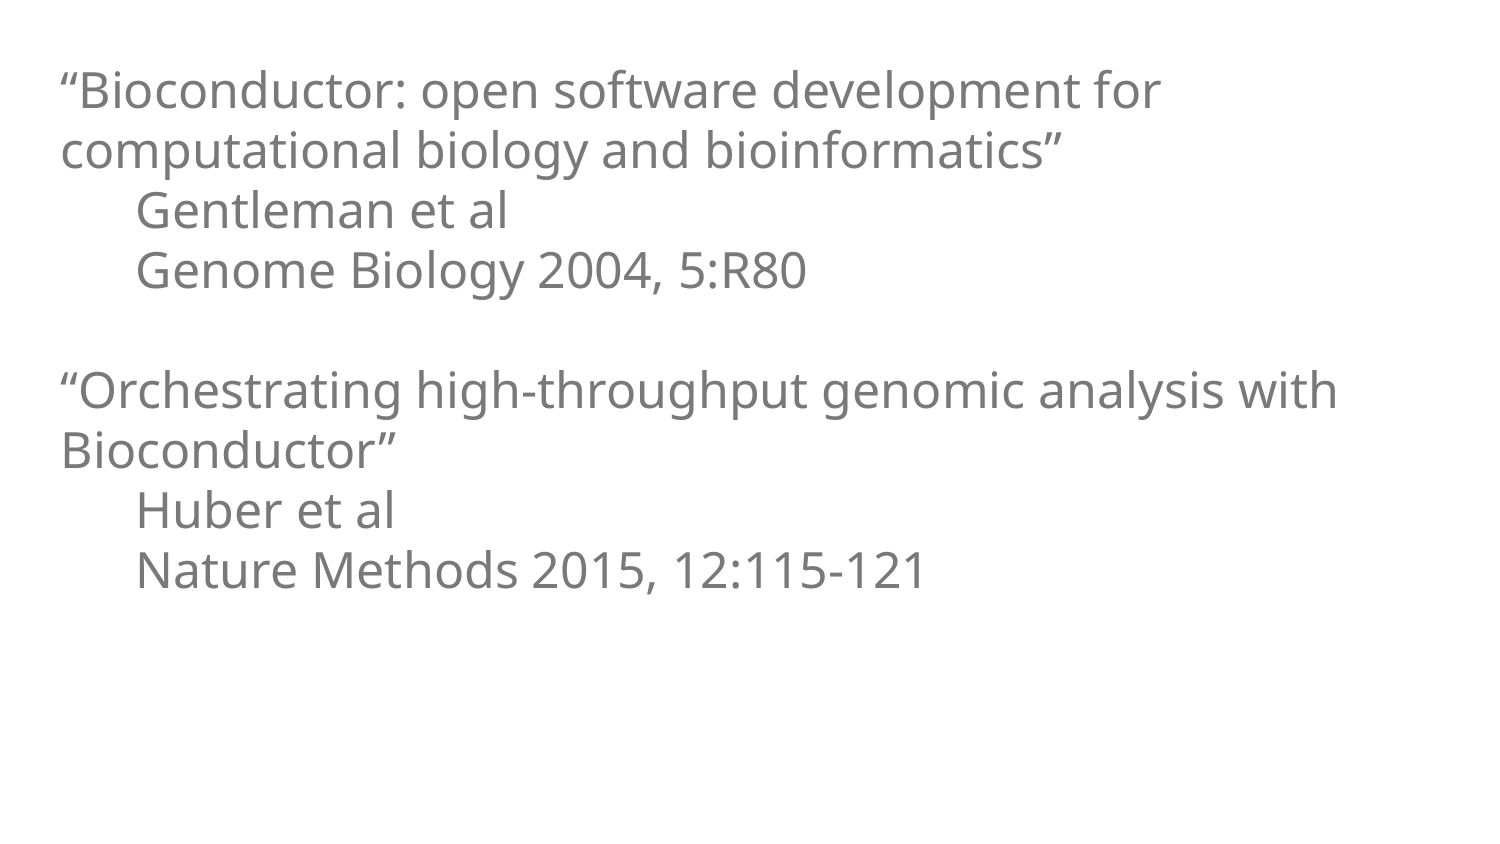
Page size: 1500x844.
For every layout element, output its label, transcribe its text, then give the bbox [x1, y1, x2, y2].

text_box “Bioconductor: open software development for computational biology and bioinformatics” Gentleman et al Genome Biology 2004, 5:R80 “Orchestrating high-throughput genomic analysis with Bioconductor” Huber et al Nature Methods 2015, 12:115-121 [45, 43, 1431, 642]
